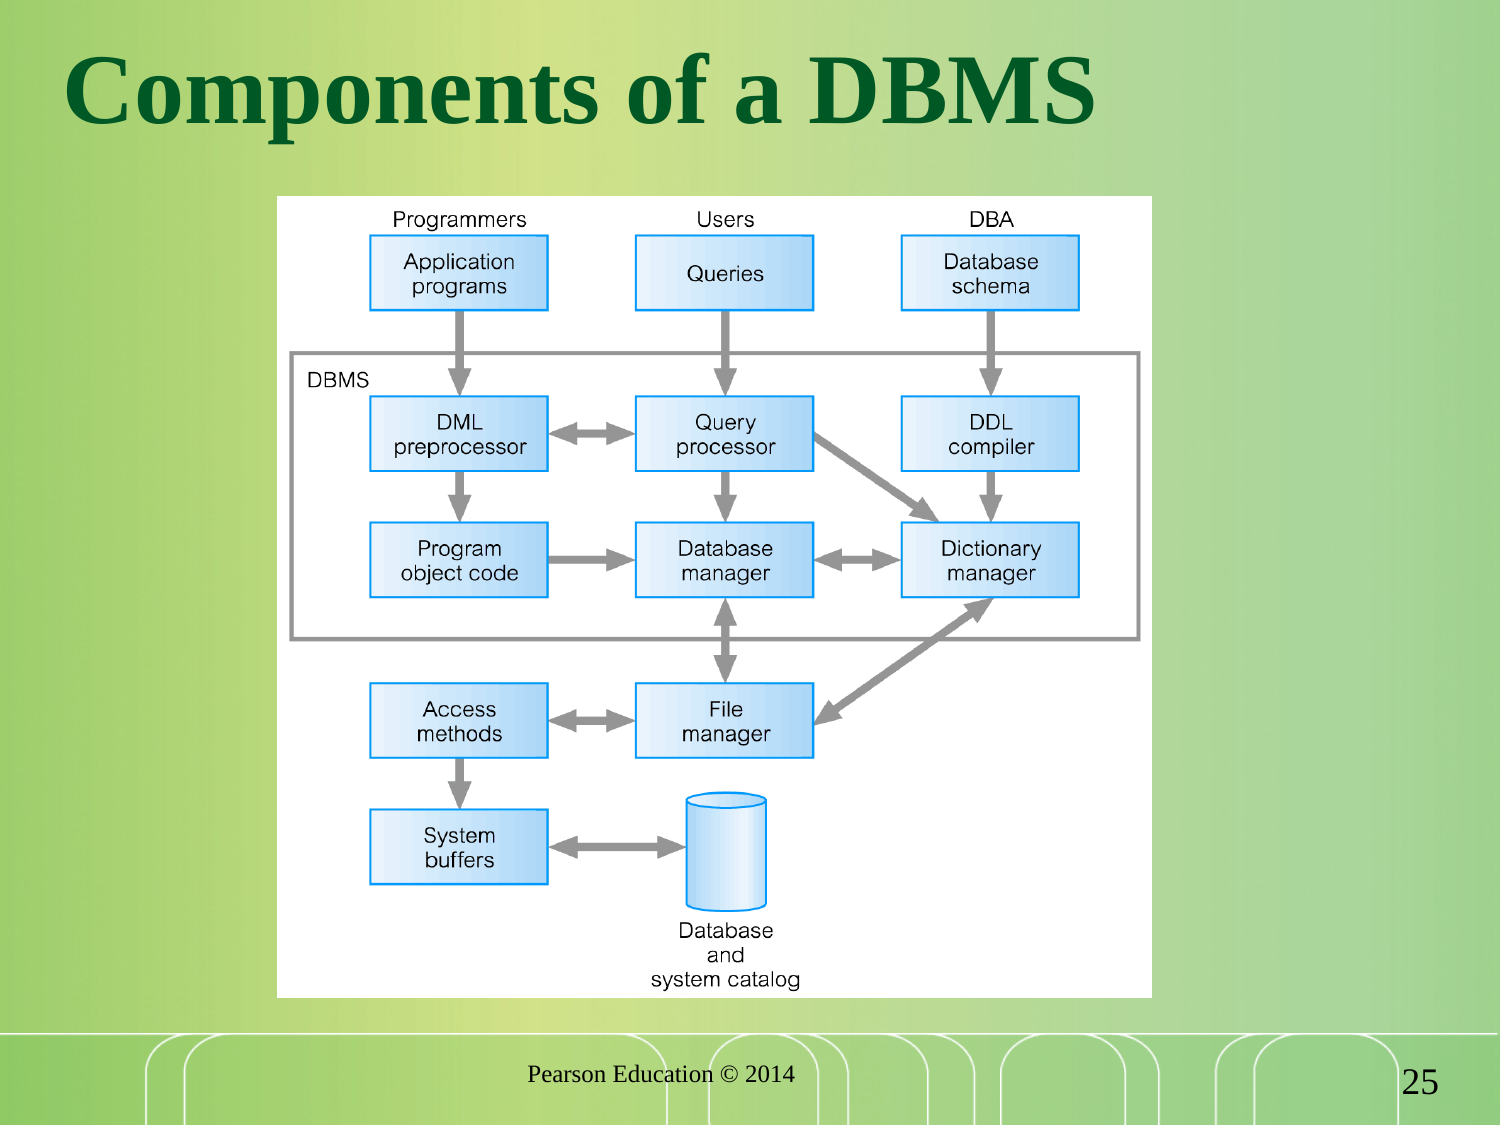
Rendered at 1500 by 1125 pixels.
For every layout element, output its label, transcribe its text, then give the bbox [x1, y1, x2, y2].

title Components of a DBMS [62, 37, 1438, 226]
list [277, 196, 1152, 998]
text_box 25 [1386, 1049, 1500, 1110]
text_box Pearson Education © 2014 [512, 1050, 1038, 1095]
picture [0, 0, 1500, 1125]
